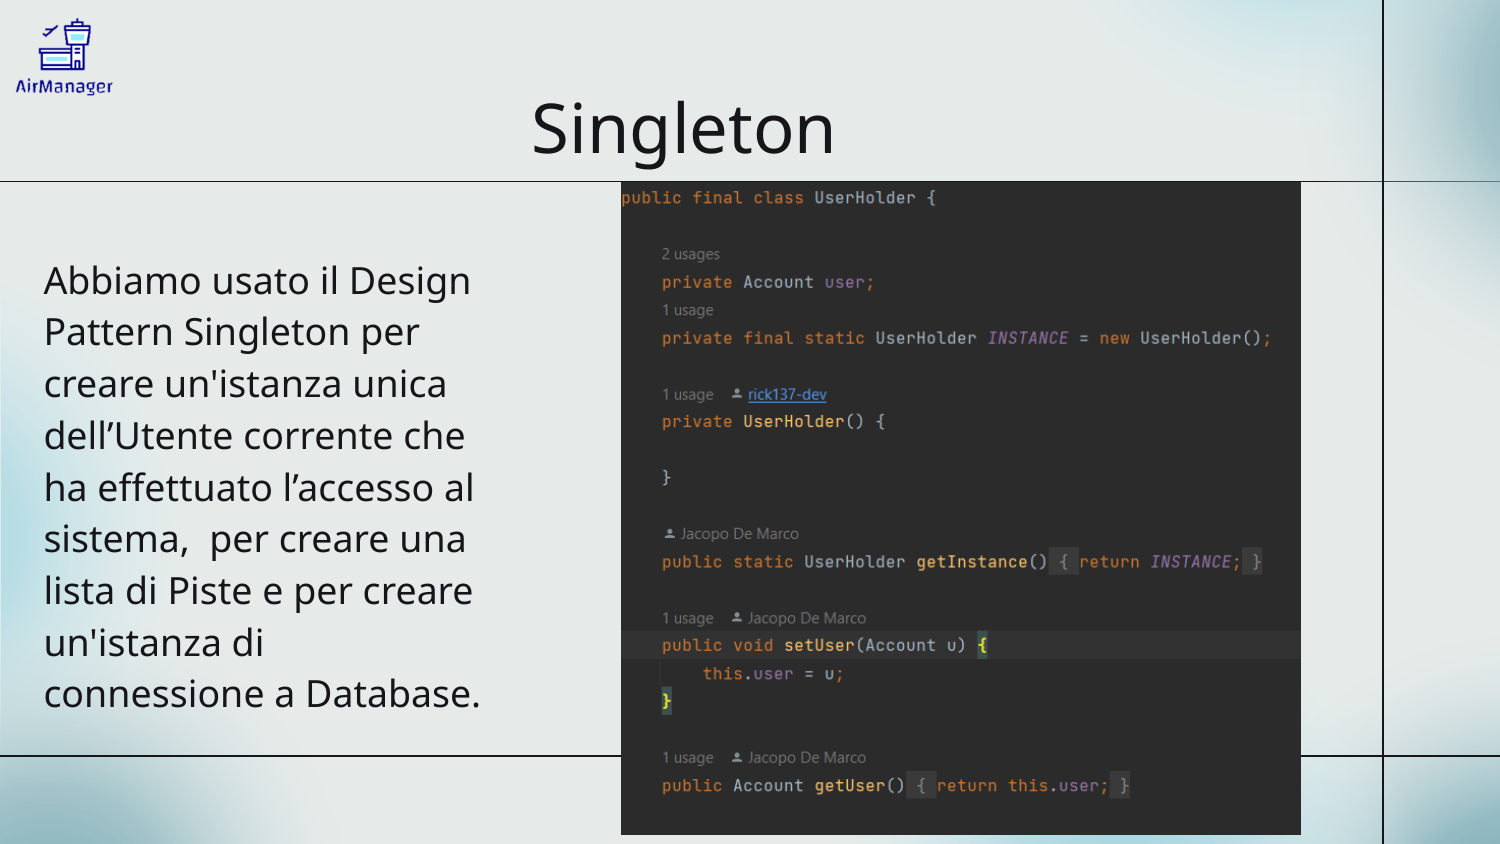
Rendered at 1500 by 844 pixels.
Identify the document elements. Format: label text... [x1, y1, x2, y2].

picture [621, 181, 1301, 836]
title Singleton [516, 79, 983, 174]
picture [0, 0, 130, 130]
subtitle Abbiamo usato il Design Pattern Singleton per creare un'istanza unica dell’Utente corrente che ha effettuato l’accesso al sistema, per creare una lista di Piste e per creare un'istanza di connessione a Database. [28, 234, 506, 647]
